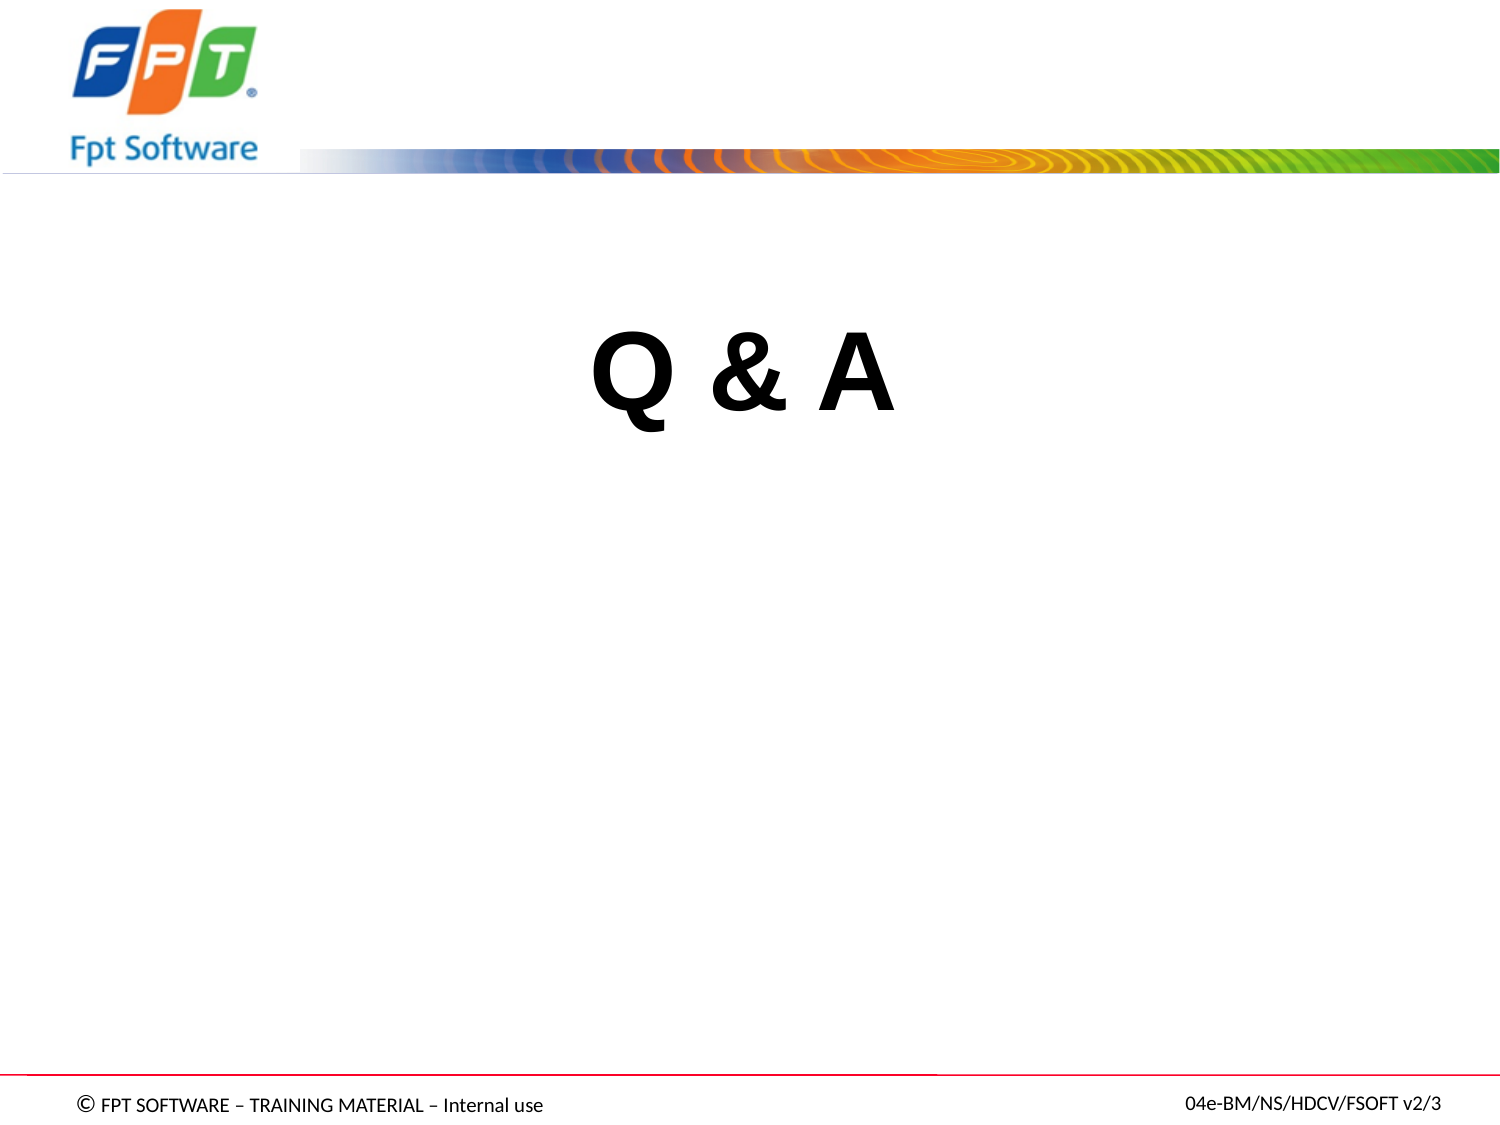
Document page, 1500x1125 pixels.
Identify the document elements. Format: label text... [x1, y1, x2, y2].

list Q & A [49, 187, 1438, 1051]
picture [0, 8, 1500, 300]
